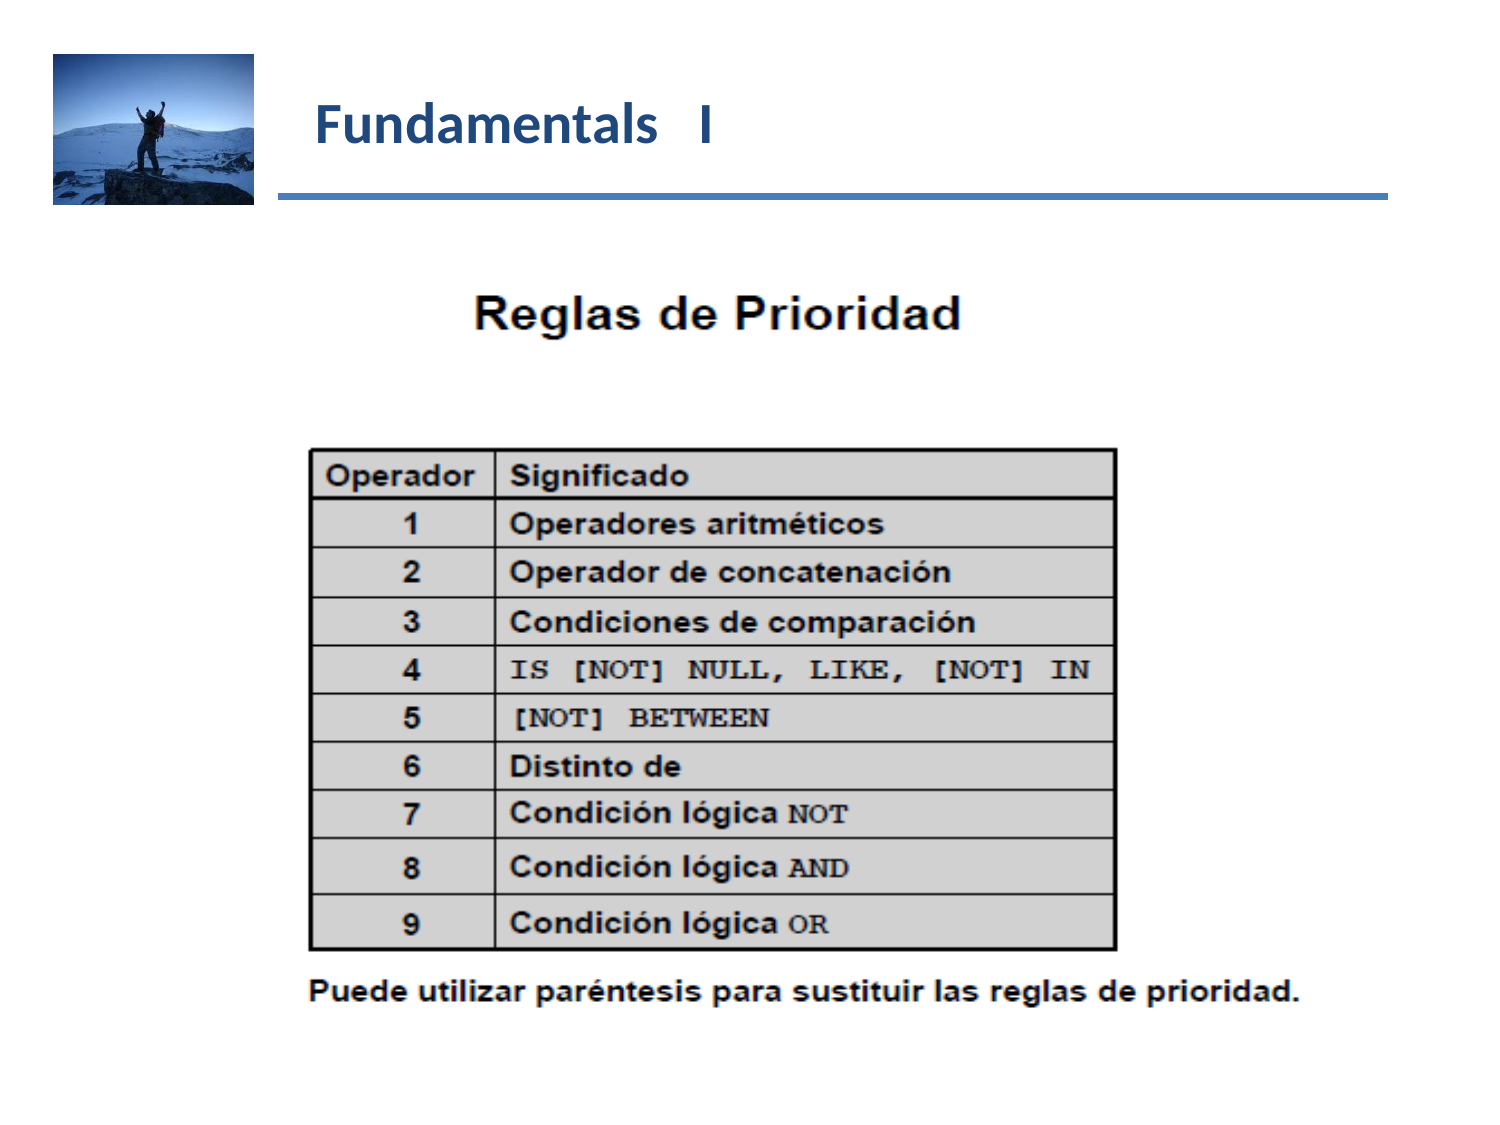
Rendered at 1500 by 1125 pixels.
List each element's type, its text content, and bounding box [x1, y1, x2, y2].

picture [288, 278, 1318, 1024]
picture [52, 54, 254, 205]
text_box Fundamentals I [301, 78, 821, 163]
